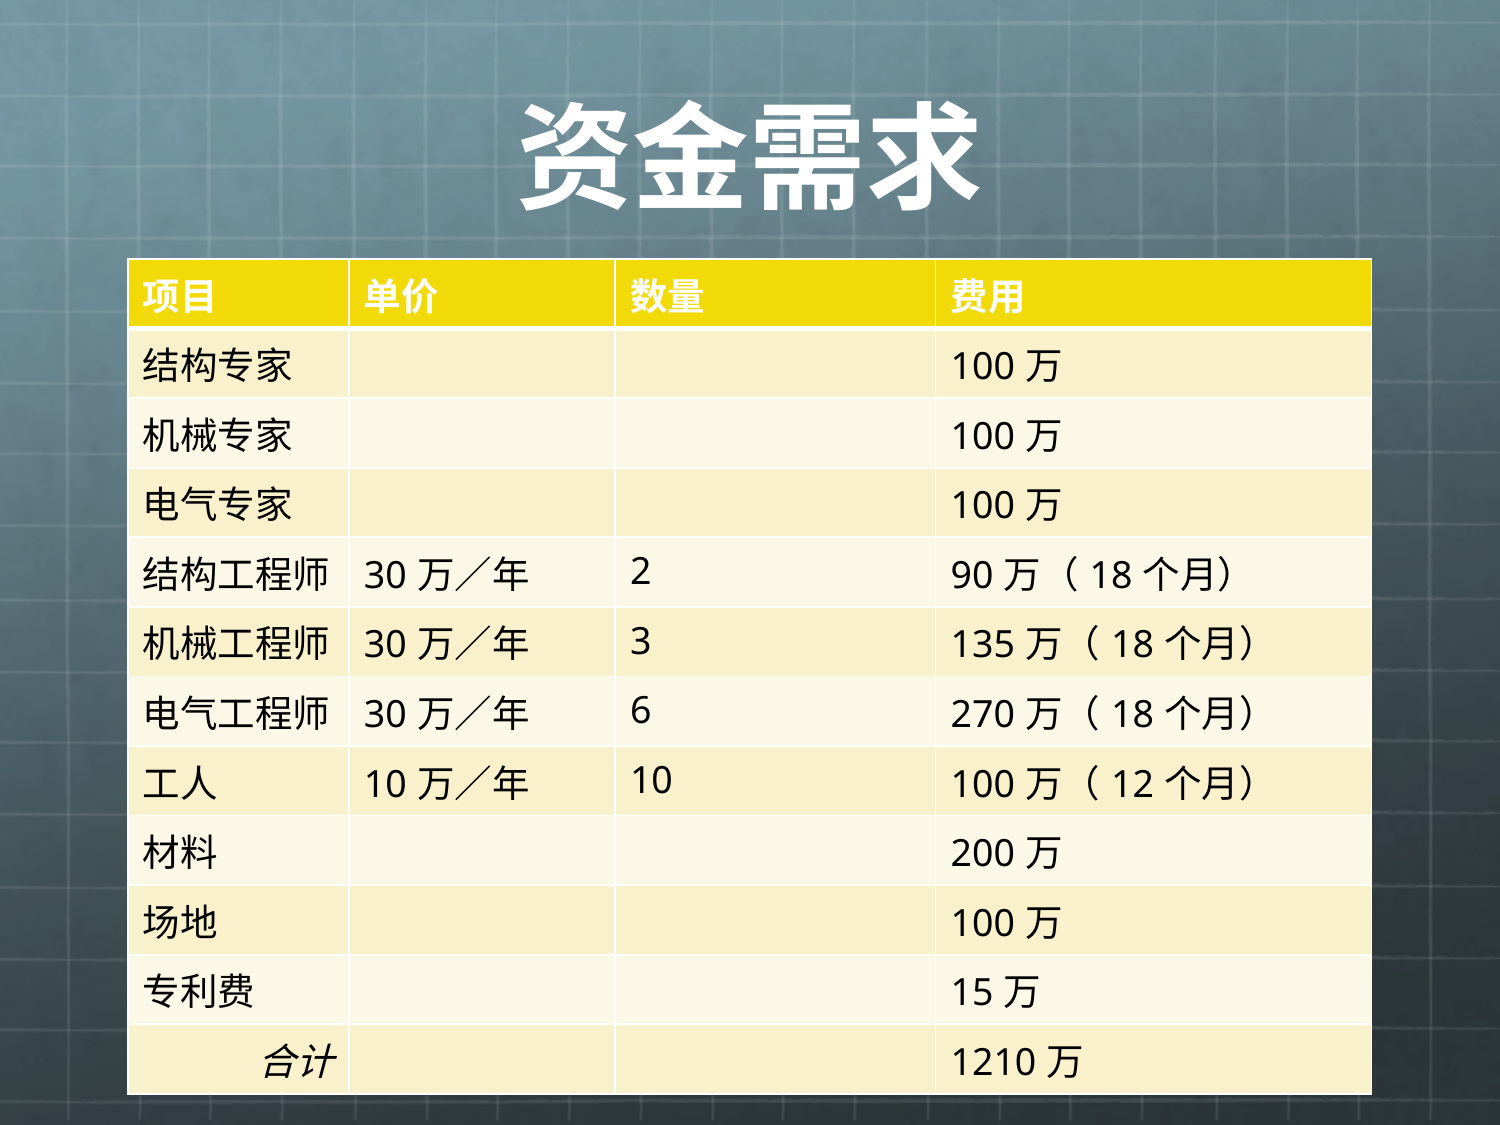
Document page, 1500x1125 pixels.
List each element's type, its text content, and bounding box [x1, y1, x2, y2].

table_header 数量 [616, 260, 935, 326]
table_cell [350, 399, 614, 467]
table_cell [616, 956, 935, 1023]
table_header 单价 [350, 260, 614, 326]
title 资金需求 [127, 17, 1372, 258]
table_cell [616, 399, 935, 467]
table_header 项目 [129, 260, 348, 326]
table_cell 100万 [936, 469, 1371, 536]
table_cell 30万／年 [350, 538, 614, 606]
table_cell 机械专家 [129, 399, 348, 467]
table_cell 3 [616, 608, 935, 676]
table_cell 15万 [936, 956, 1371, 1023]
table_cell 30万／年 [350, 677, 614, 745]
table_cell 90万（18个月） [936, 538, 1371, 606]
table_cell 135万（18个月） [936, 608, 1371, 676]
table_cell 机械工程师 [129, 608, 348, 676]
table_cell [616, 331, 935, 397]
table_cell 10 [616, 747, 935, 815]
table_cell 材料 [129, 816, 348, 884]
table_cell 专利费 [129, 956, 348, 1023]
table_cell [350, 886, 614, 954]
table_cell 200万 [936, 816, 1371, 884]
table_cell 10万／年 [350, 747, 614, 815]
table_cell 1210万 [936, 1025, 1371, 1093]
table_cell [616, 1025, 935, 1093]
table_cell 合计 [129, 1025, 348, 1093]
table_cell 270万（18个月） [936, 677, 1371, 745]
table_cell 6 [616, 677, 935, 745]
table_cell [350, 816, 614, 884]
table_cell 结构工程师 [129, 538, 348, 606]
table_cell 工人 [129, 747, 348, 815]
table_cell [350, 469, 614, 536]
table_cell [616, 816, 935, 884]
table_cell [350, 956, 614, 1023]
table_cell 场地 [129, 886, 348, 954]
table_cell [350, 1025, 614, 1093]
table_cell 结构专家 [129, 331, 348, 397]
table_cell 100万 [936, 331, 1371, 397]
table_cell 100万（12个月） [936, 747, 1371, 815]
table_cell 电气专家 [129, 469, 348, 536]
table_cell [616, 469, 935, 536]
table_cell 100万 [936, 886, 1371, 954]
picture [0, 0, 1500, 1125]
table_header 费用 [936, 260, 1371, 326]
table_cell [350, 331, 614, 397]
table_cell 2 [616, 538, 935, 606]
table_cell 100万 [936, 399, 1371, 467]
table_cell 电气工程师 [129, 677, 348, 745]
table_cell [616, 886, 935, 954]
table_cell 30万／年 [350, 608, 614, 676]
